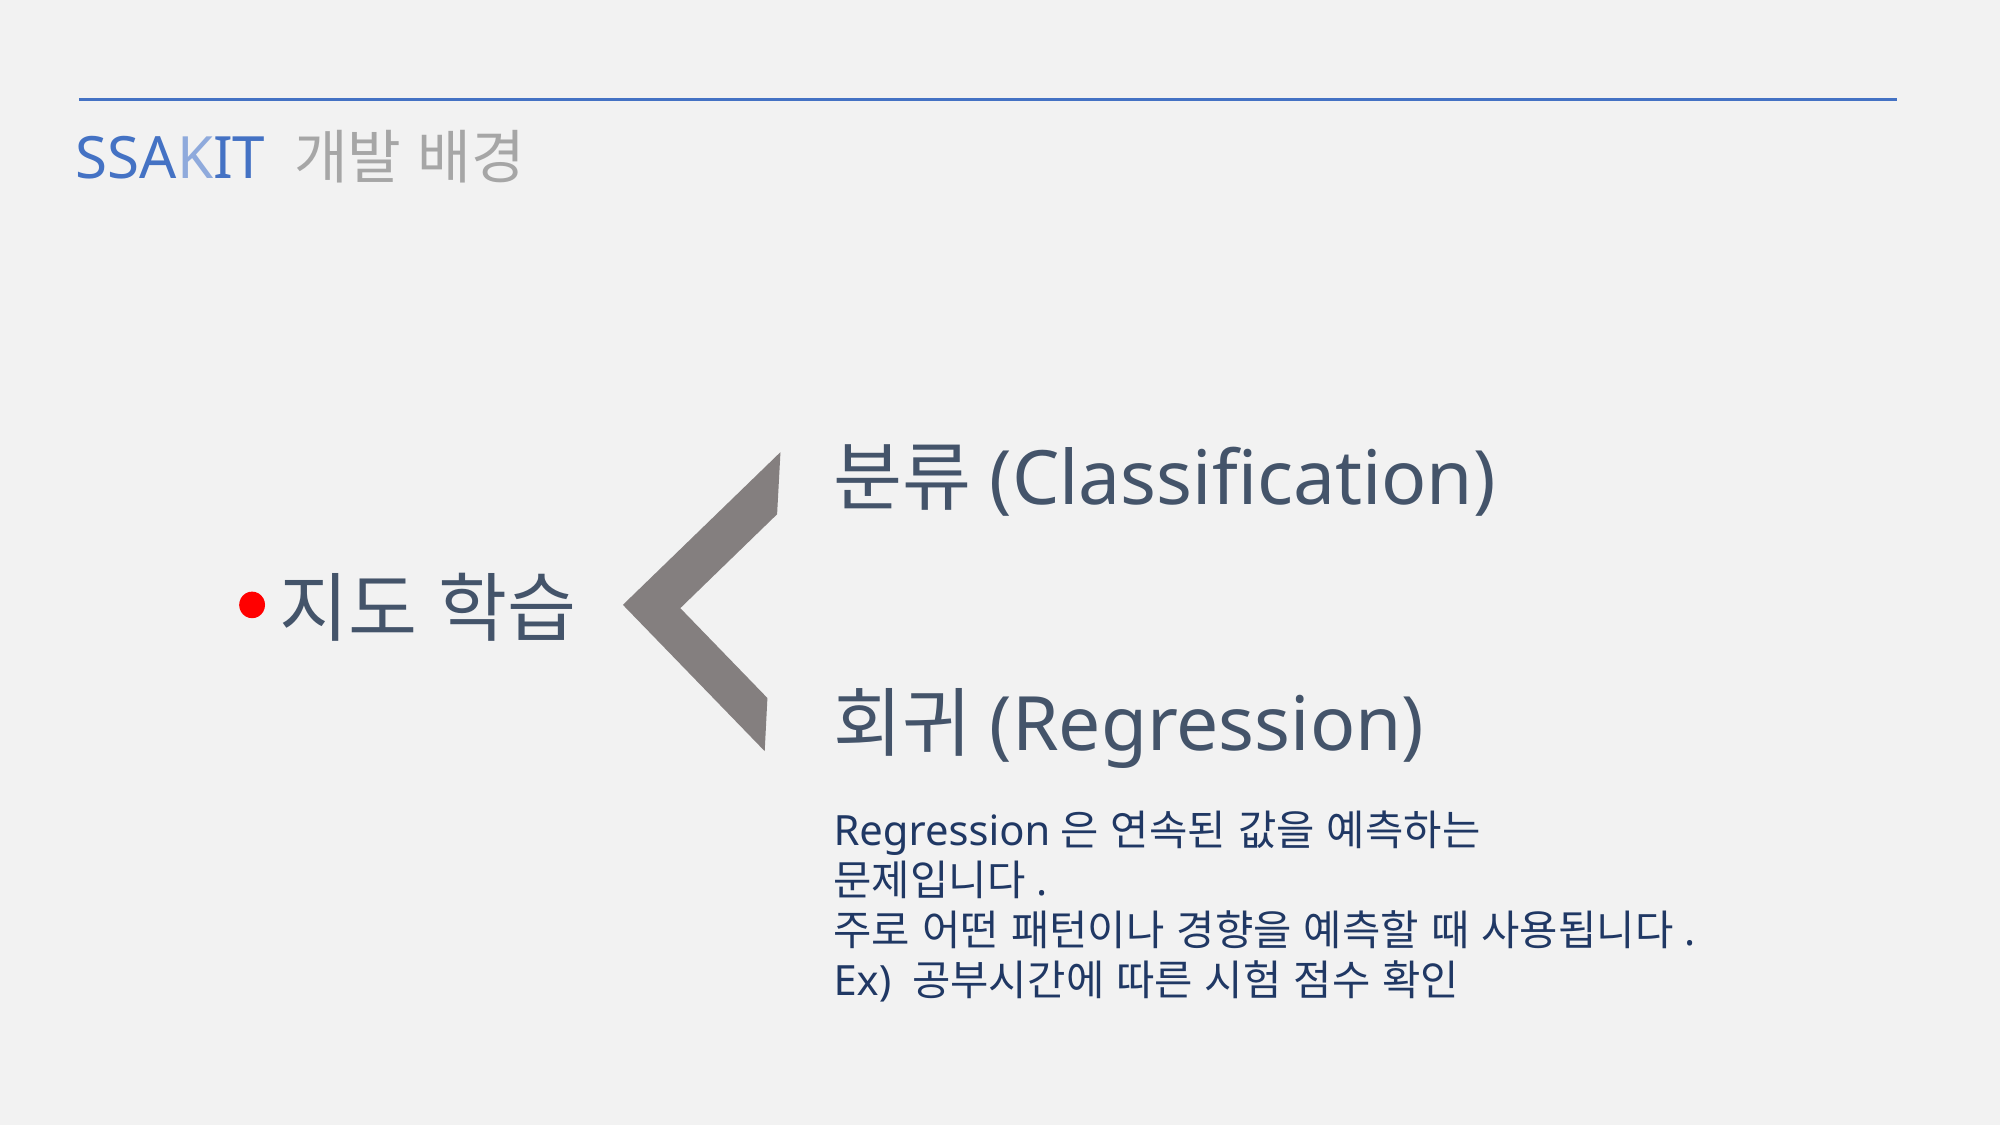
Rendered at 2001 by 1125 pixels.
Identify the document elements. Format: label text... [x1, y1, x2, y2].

text_box 분류(Classification) [818, 421, 1654, 527]
text_box SSAKIT 개발 배경 [0, 112, 648, 198]
text_box [0, 0, 2000, 1125]
text_box 회귀(Regression) [818, 667, 1483, 773]
text_box [621, 449, 782, 754]
text_box 지도 학습 [265, 552, 623, 658]
text_box Regression은 연속된 값을 예측하는 문제입니다. 주로 어떤 패턴이나 경향을 예측할 때 사용됩니다. Ex) 공부시간에 따른 시험 점수 확인 [818, 796, 1694, 1011]
text_box [238, 590, 267, 620]
